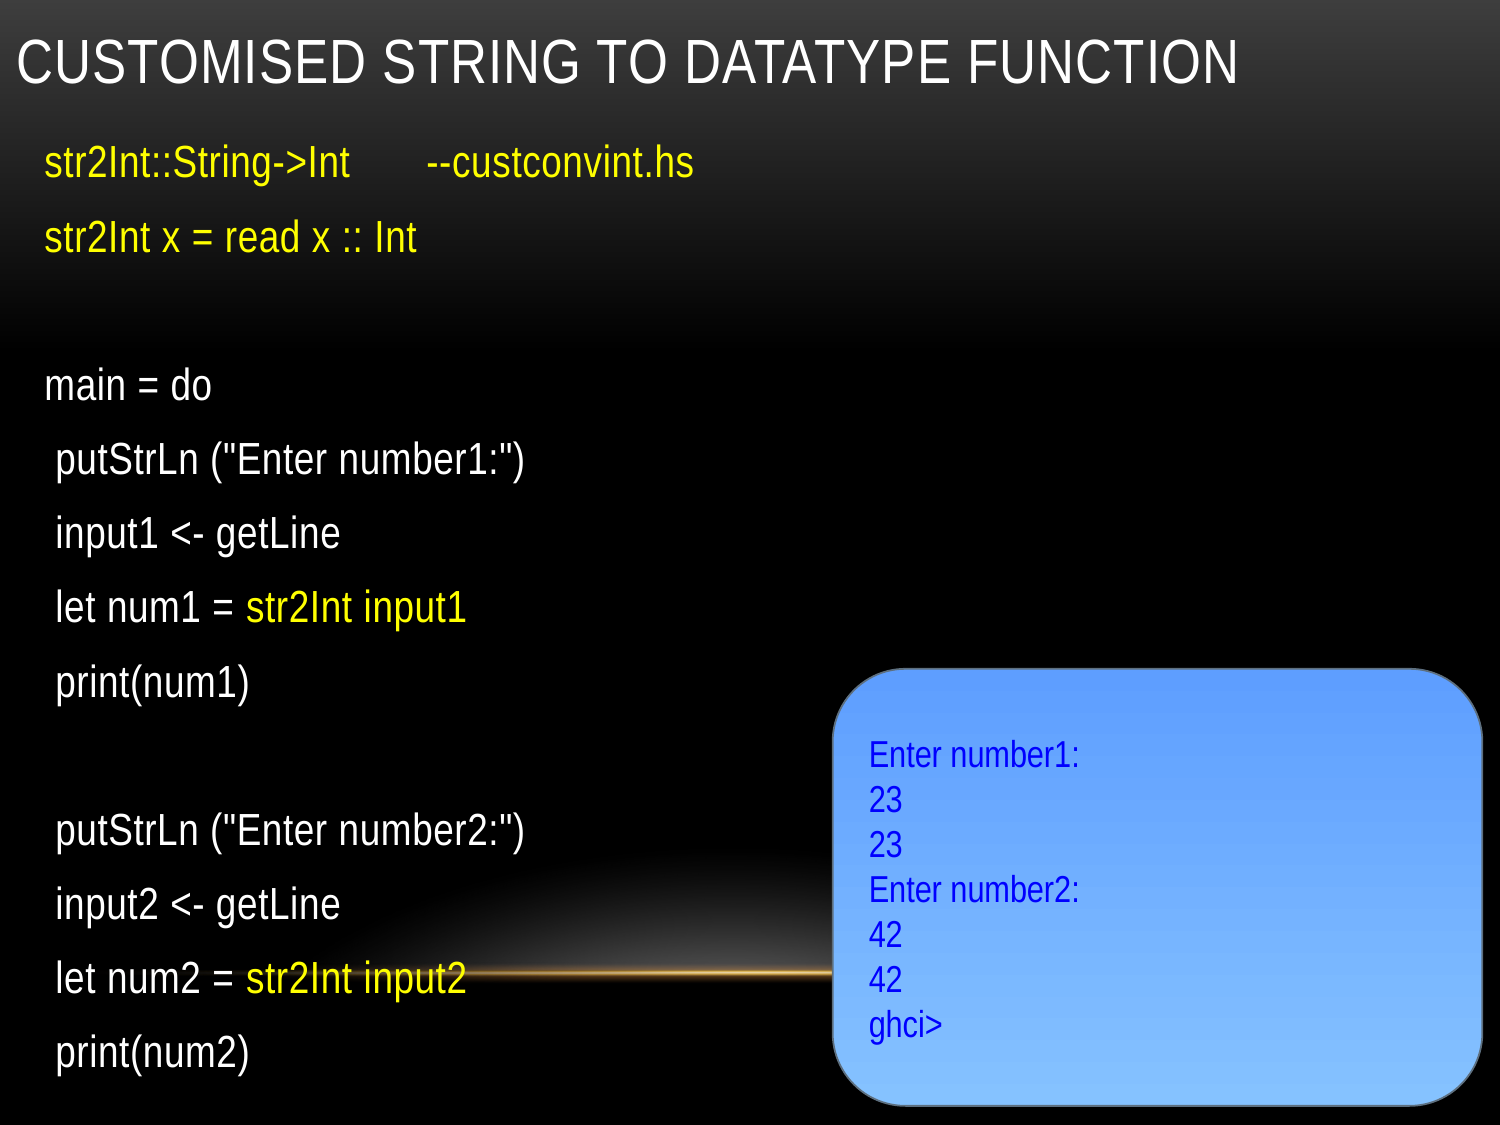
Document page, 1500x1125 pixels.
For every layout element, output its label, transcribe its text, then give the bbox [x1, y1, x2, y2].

list str2Int::String->Int --custconvint.hs str2Int x = read x :: Int main = do putStrLn ("Enter number1:") input1 <- getLine let num1 = str2Int input1 print(num1) putStrLn ("Enter number2:") input2 <- getLine let num2 = str2Int input2 print(num2) [29, 125, 1483, 1094]
picture [0, 0, 1500, 1125]
title Customised string to datatype function [1, 0, 1302, 104]
text_box Enter number1: 23 23 Enter number2: 42 42 ghci> [831, 667, 1484, 1107]
